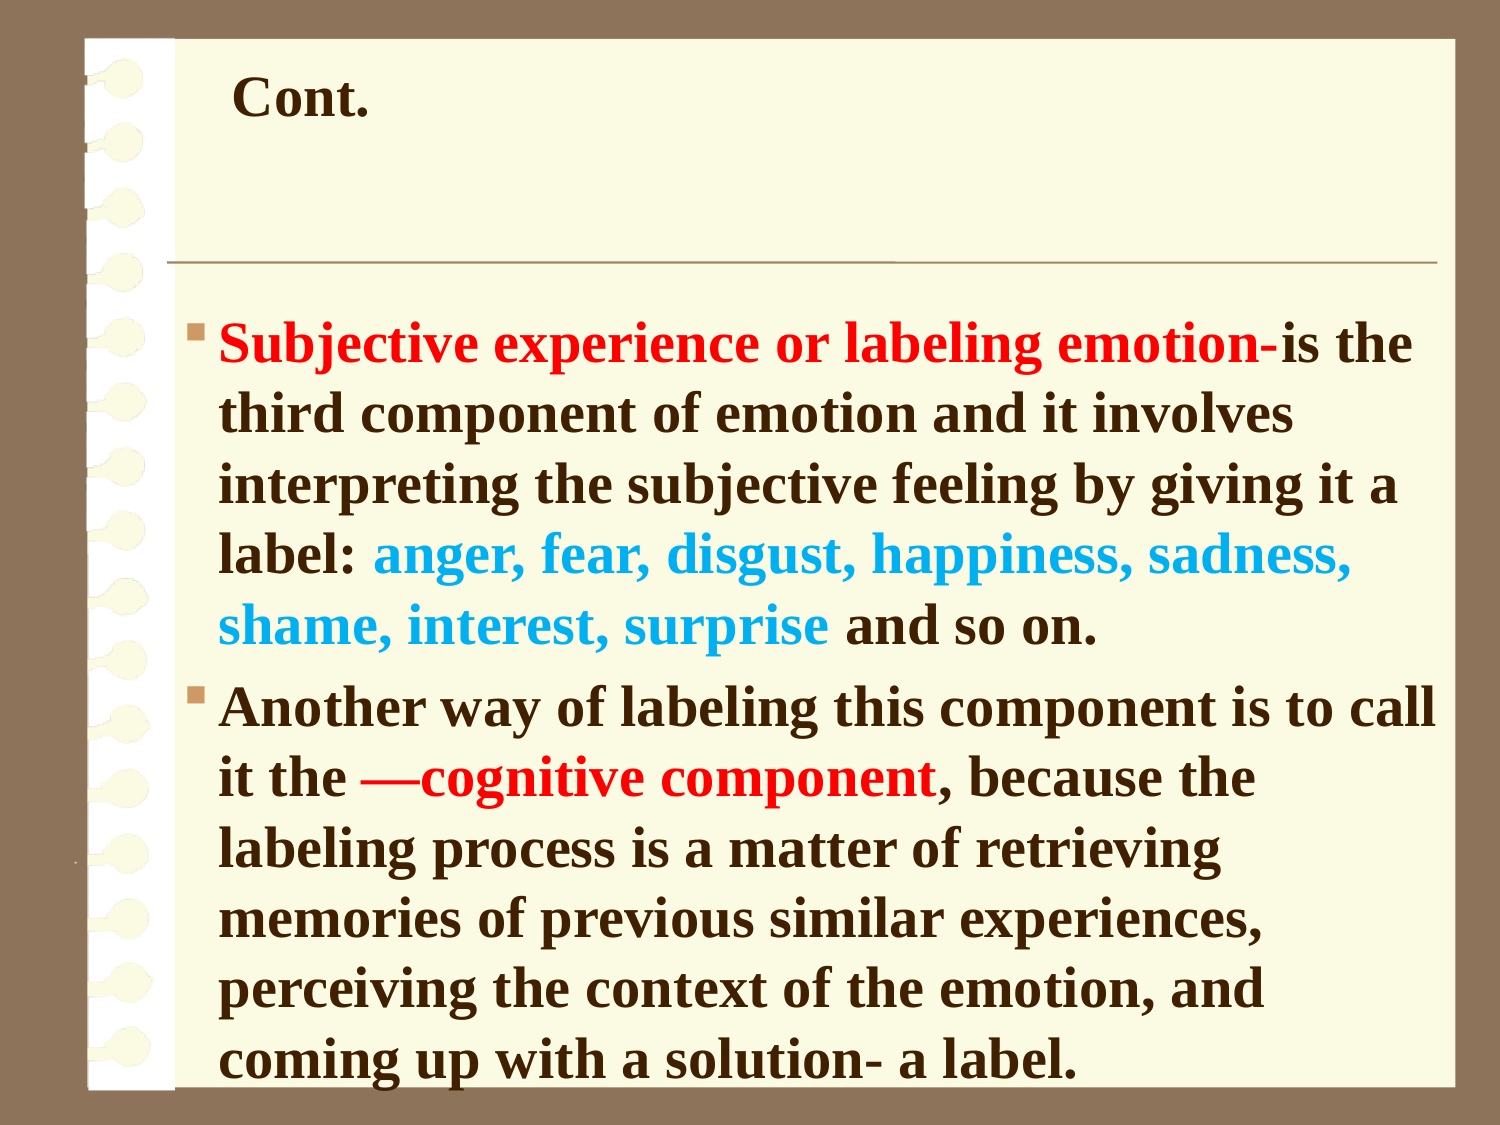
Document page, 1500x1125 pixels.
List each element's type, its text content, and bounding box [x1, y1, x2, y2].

list Cont. Subjective experience or labeling emotion-is the third component of emotion and it involves interpreting the subjective feeling by giving it a label: anger, fear, disgust, happiness, sadness, shame, interest, surprise and so on. Another way of labeling this component is to call it the ―cognitive component, because the labeling process is a matter of retrieving memories of previous similar experiences, perceiving the context of the emotion, and coming up with a solution- a label. [24, 50, 1463, 1100]
